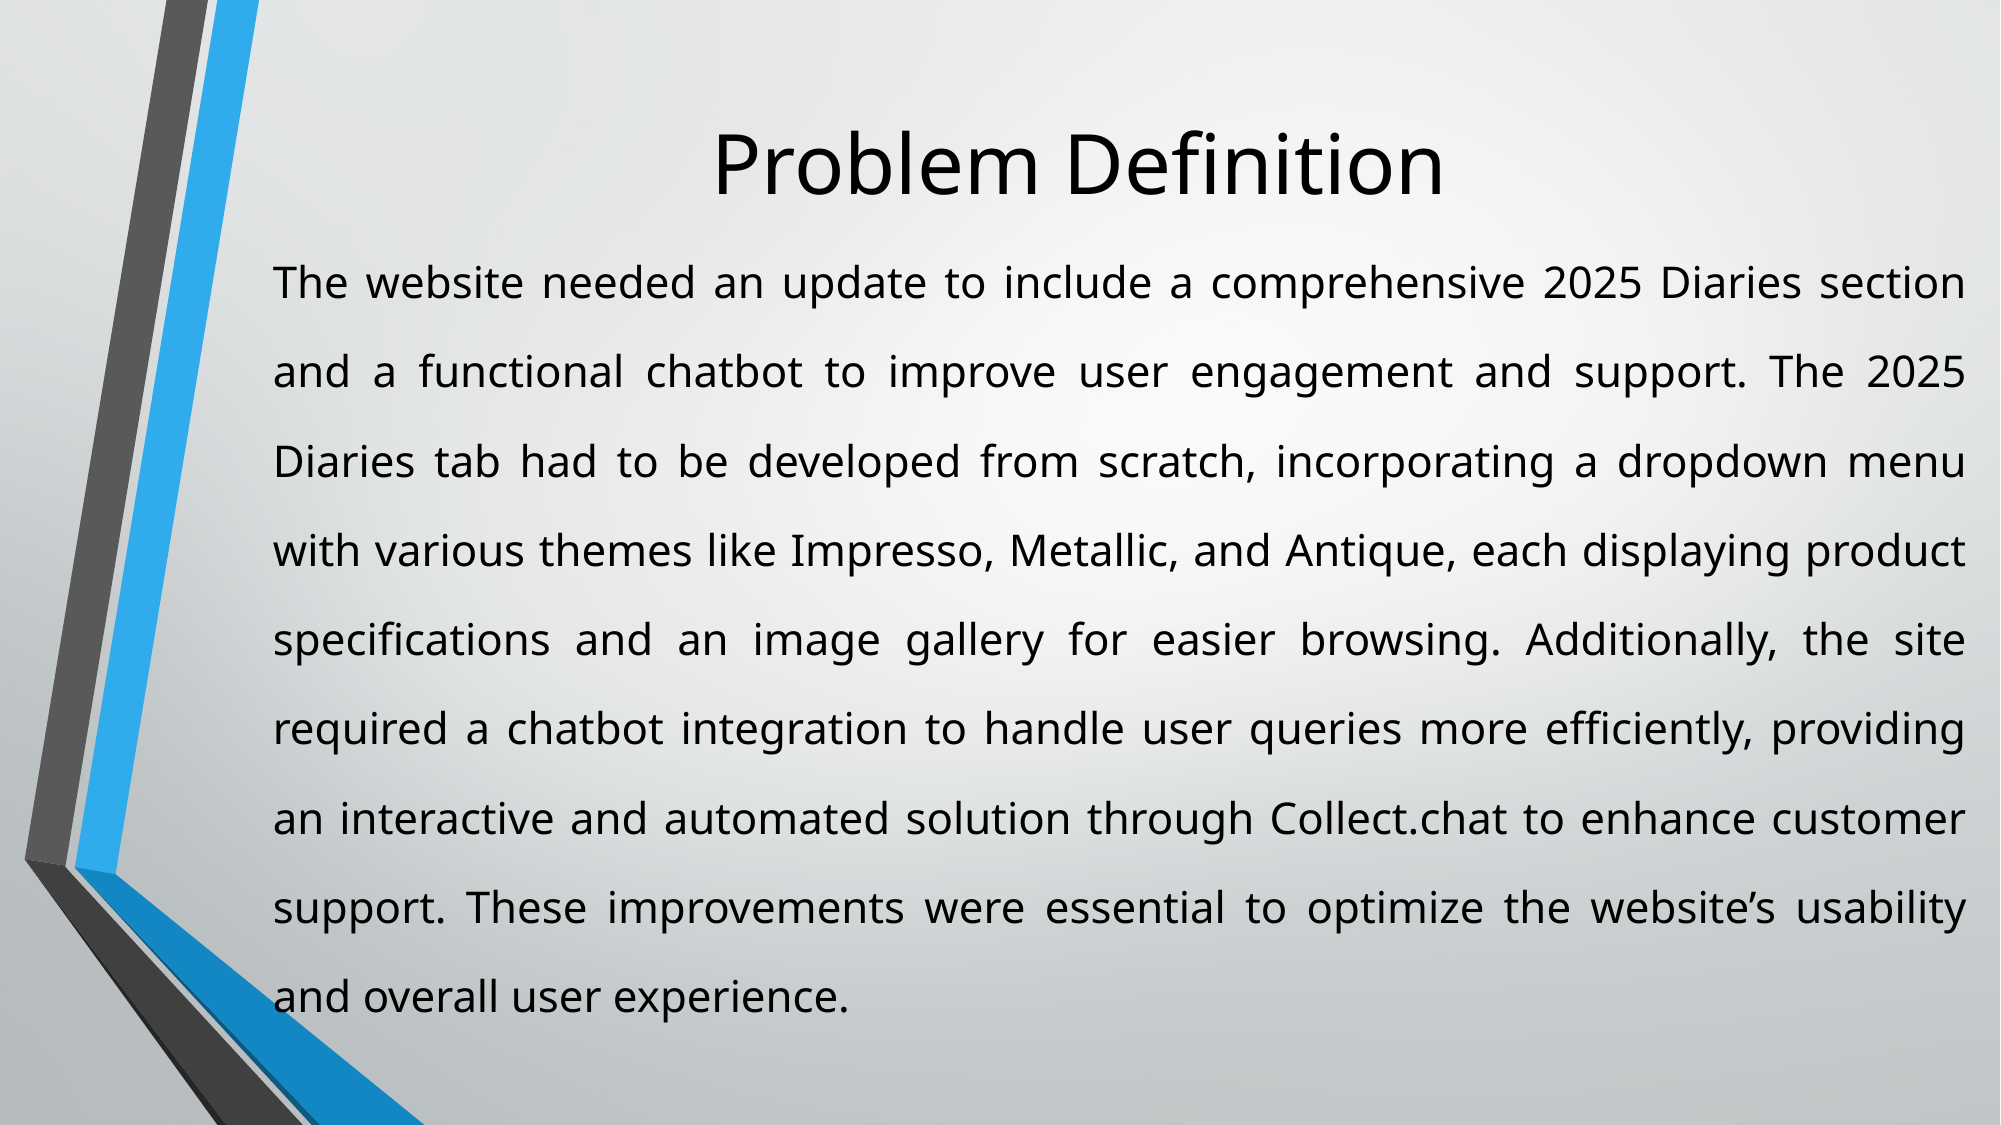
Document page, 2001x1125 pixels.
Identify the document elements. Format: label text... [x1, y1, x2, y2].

title Problem Definition [258, 17, 1902, 262]
list The website needed an update to include a comprehensive 2025 Diaries section and a functional chatbot to improve user engagement and support. The 2025 Diaries tab had to be developed from scratch, incorporating a dropdown menu with various themes like Impresso, Metallic, and Antique, each displaying product specifications and an image gallery for easier browsing. Additionally, the site required a chatbot integration to handle user queries more efficiently, providing an interactive and automated solution through Collect.chat to enhance customer support. These improvements were essential to optimize the website’s usability and overall user experience. [258, 262, 1983, 977]
